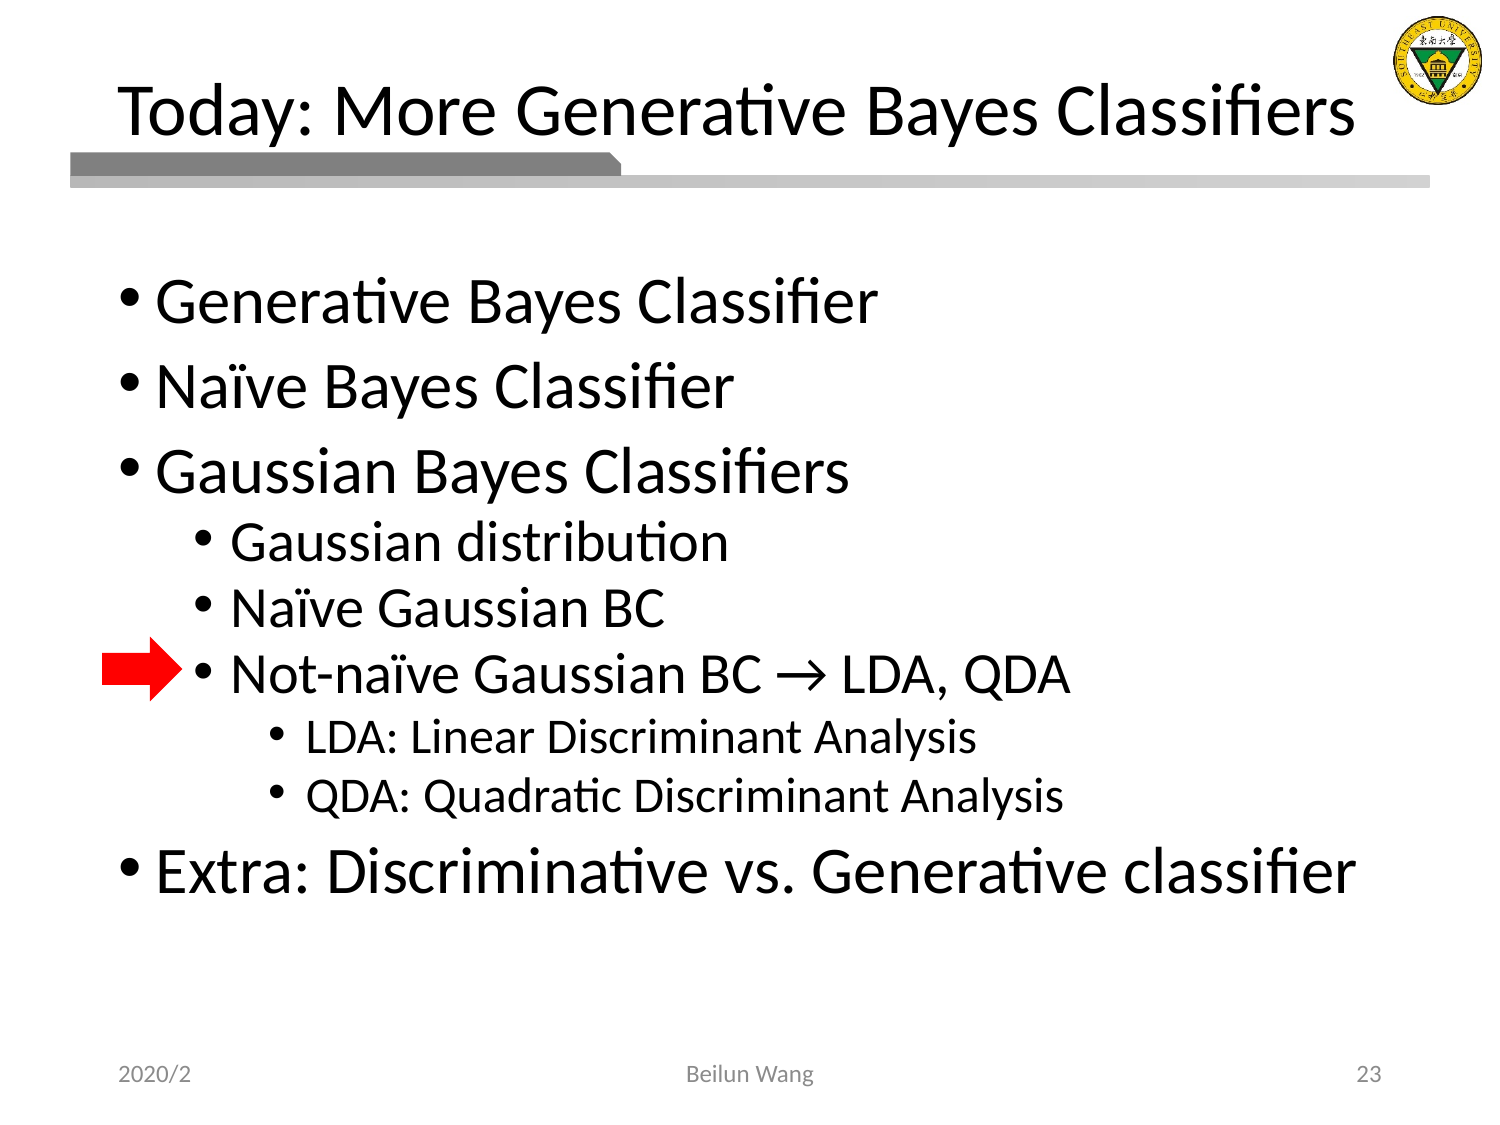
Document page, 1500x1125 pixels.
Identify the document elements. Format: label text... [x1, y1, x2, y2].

text_box [102, 636, 183, 702]
slide_number 2020/2 [103, 1042, 441, 1103]
slide_number 23 [1059, 1042, 1397, 1103]
list Generative Bayes Classifier Naïve Bayes Classifier Gaussian Bayes Classifiers Gaussian distribution Naïve Gaussian BC Not-naïve Gaussian BC → LDA, QDA LDA: Linear Discriminant Analysis QDA: Quadratic Discriminant Analysis Extra: Discriminative vs. Generative classifier [103, 264, 1397, 1014]
footer Beilun Wang [496, 1042, 1004, 1103]
title Today: More Generative Bayes Classifiers [103, 63, 1476, 166]
picture [1393, 16, 1482, 105]
